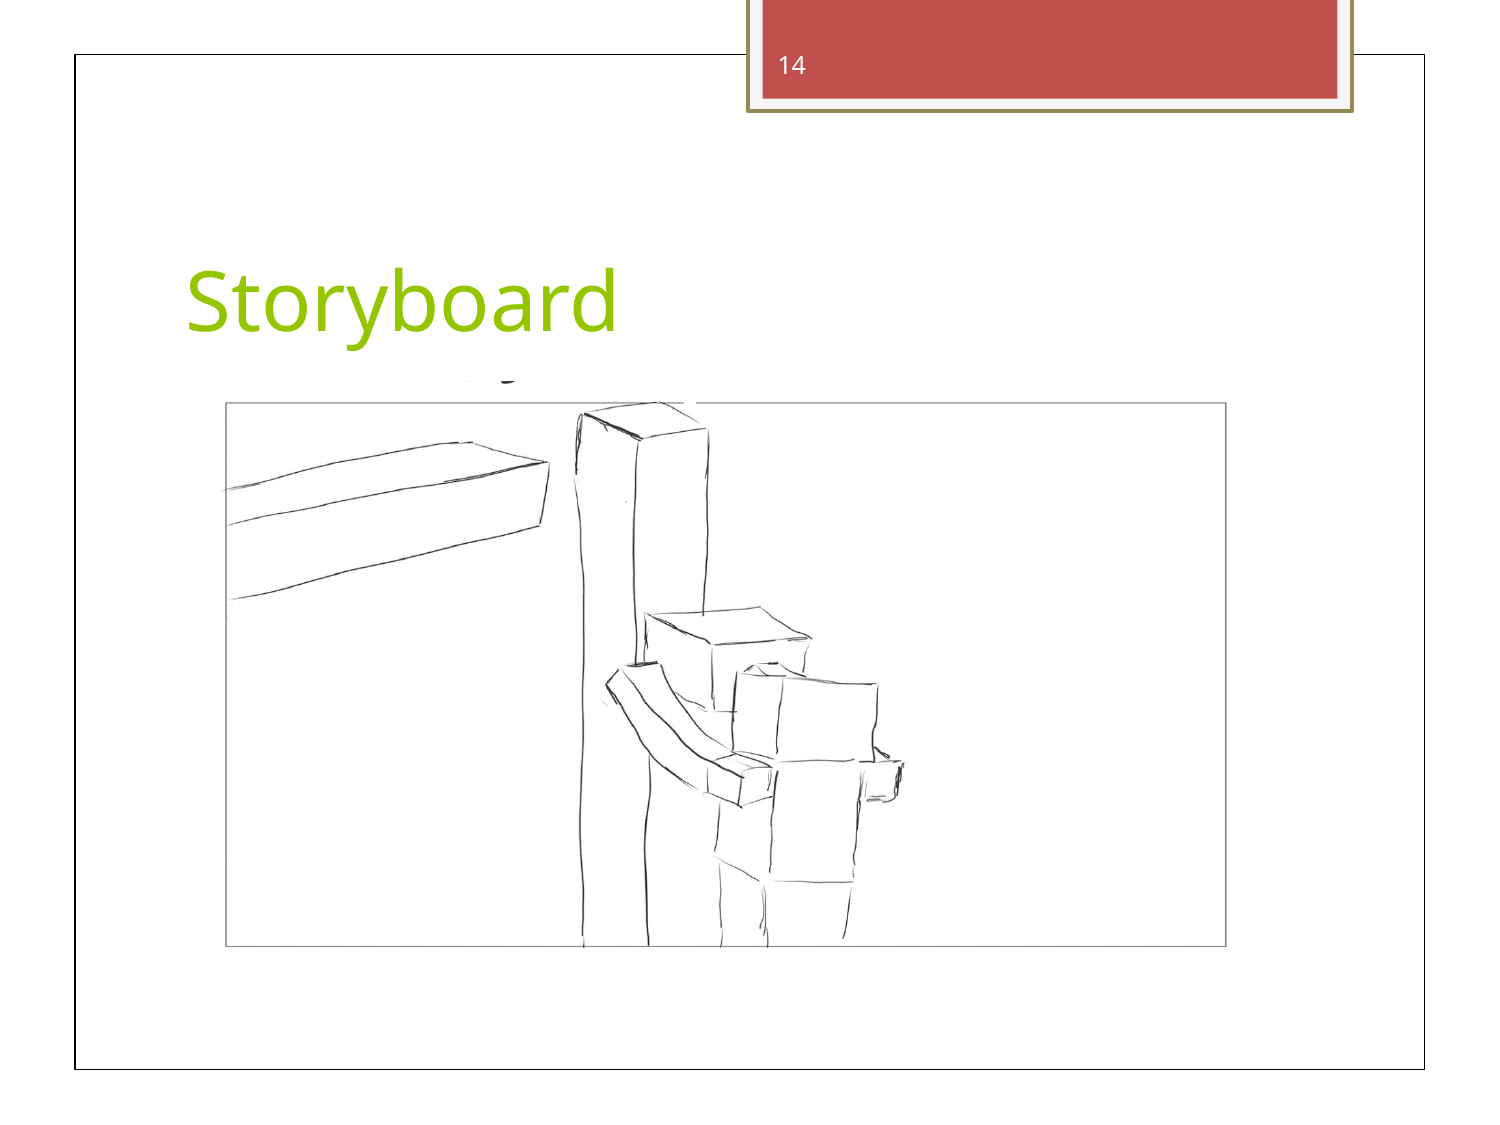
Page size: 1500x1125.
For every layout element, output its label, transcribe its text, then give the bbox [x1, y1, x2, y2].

text_box Storyboard [171, 168, 1324, 356]
picture [215, 380, 1239, 957]
text_box 14 [762, 36, 982, 97]
